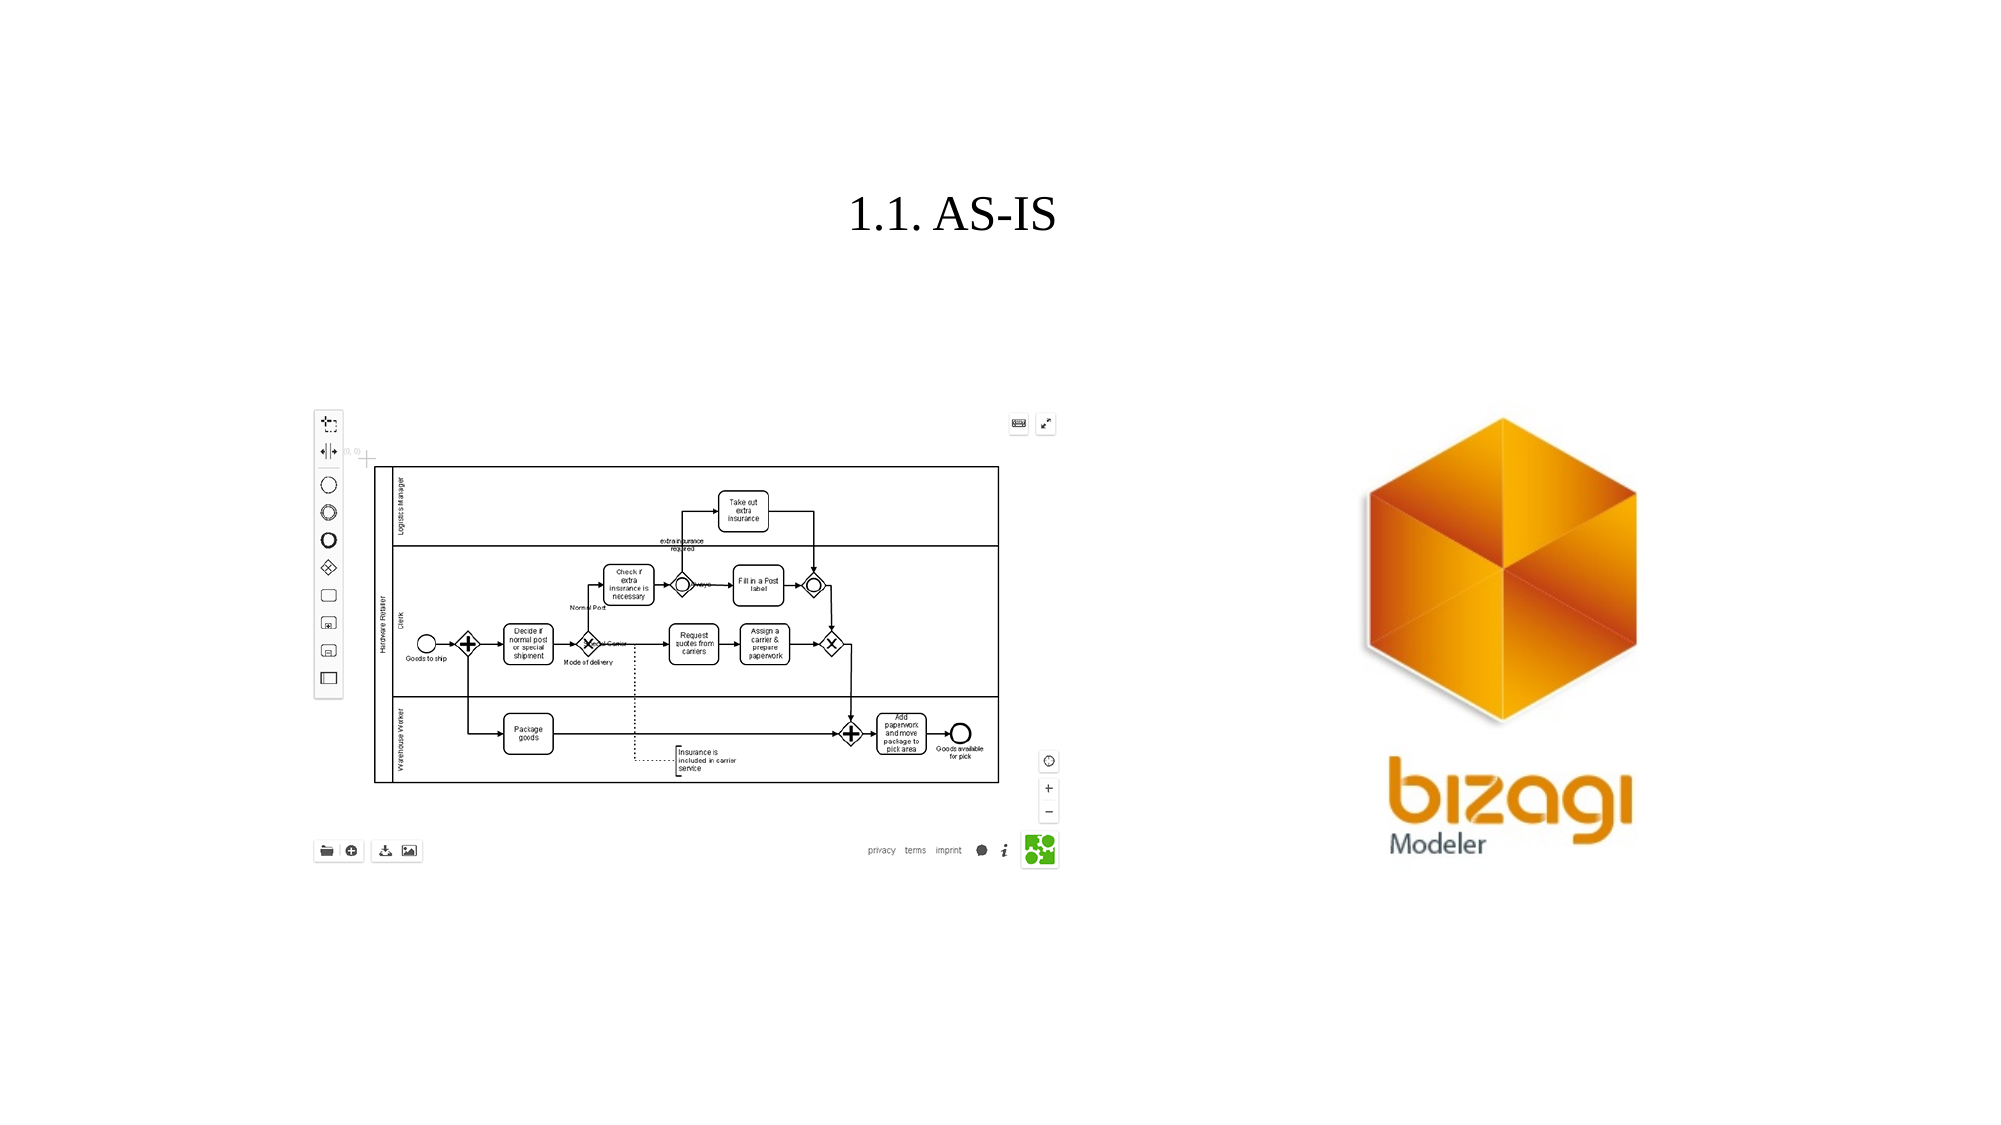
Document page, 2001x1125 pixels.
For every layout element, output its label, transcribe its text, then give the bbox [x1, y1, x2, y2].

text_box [305, 401, 1694, 874]
text_box 1.1. AS-IS [833, 173, 1073, 249]
